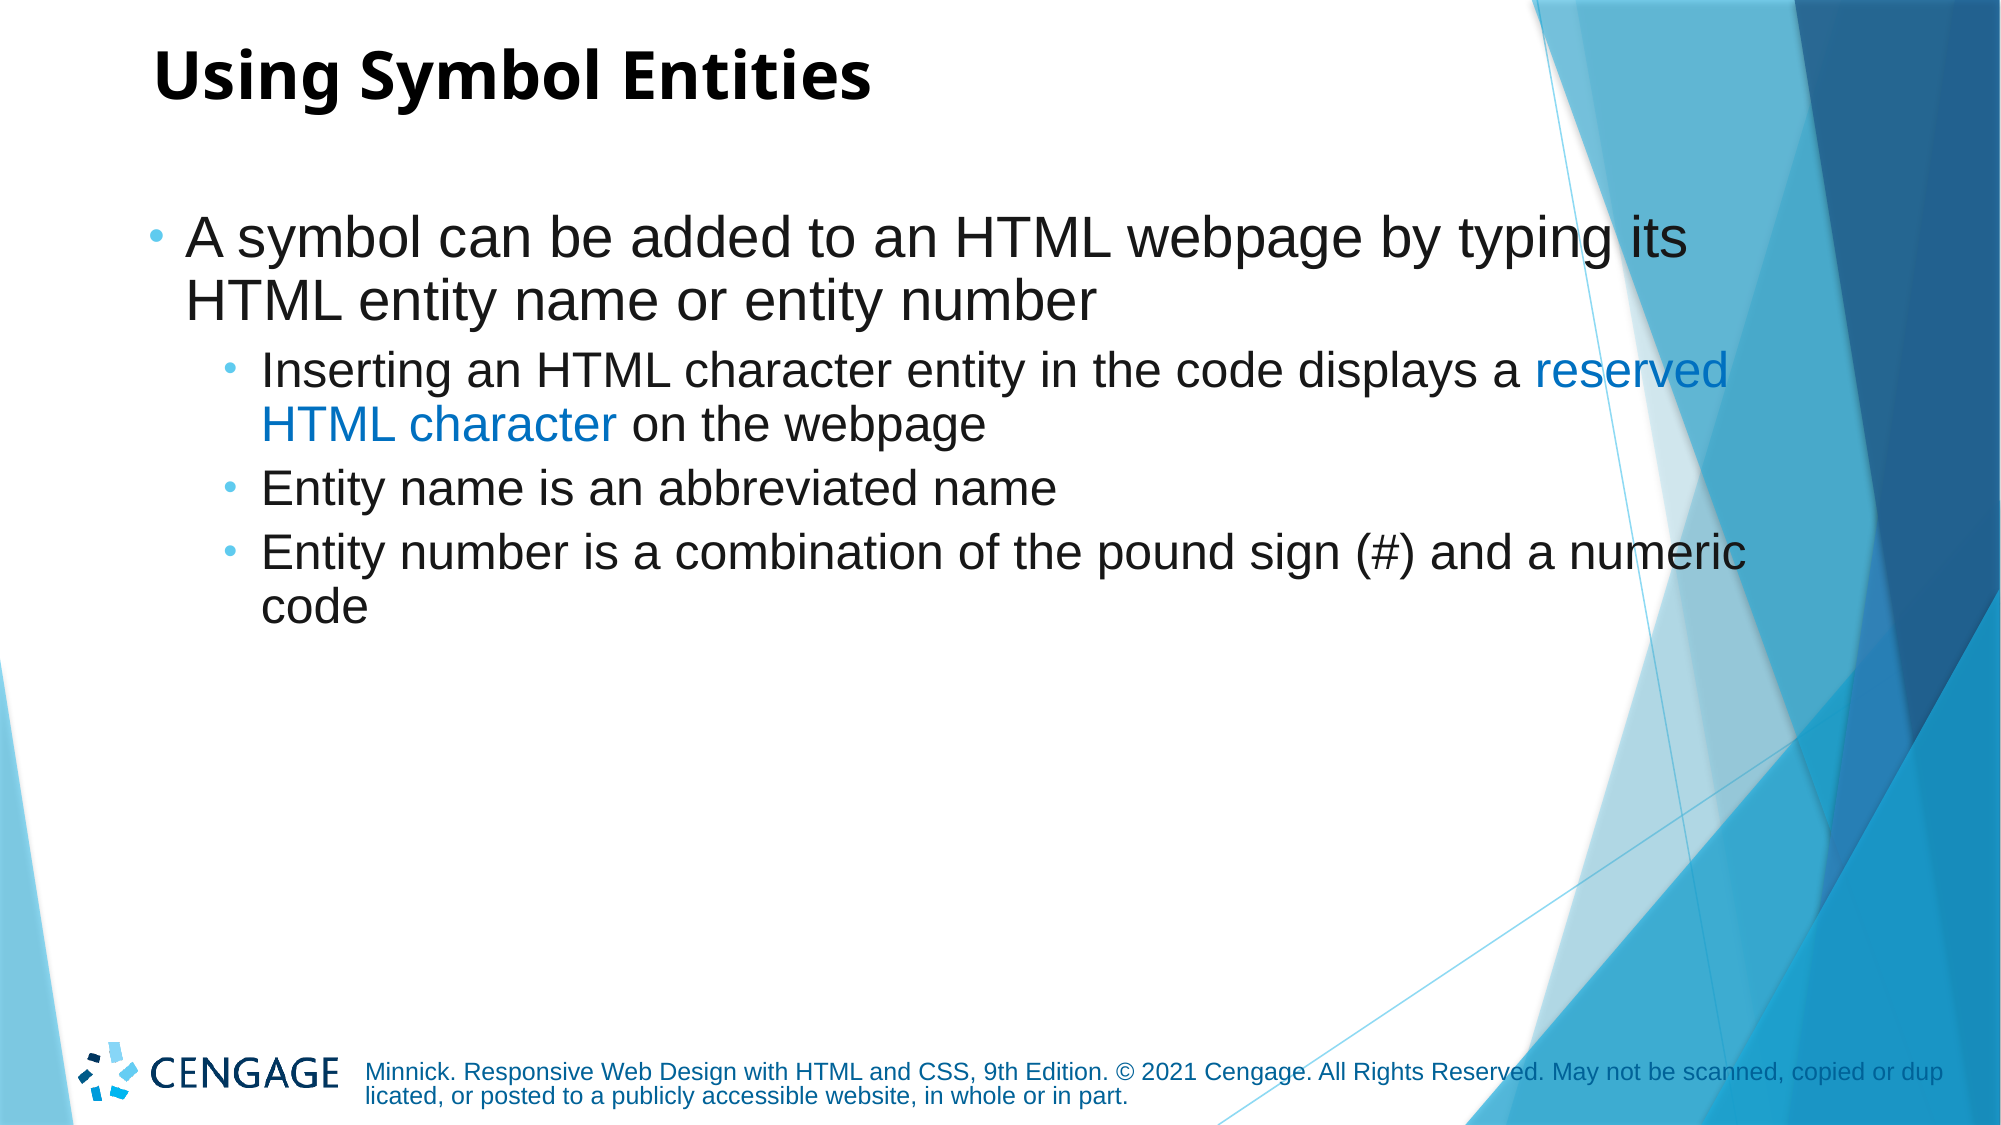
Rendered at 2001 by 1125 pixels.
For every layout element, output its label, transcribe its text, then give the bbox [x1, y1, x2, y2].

footer Minnick. Responsive Web Design with HTML and CSS, 9th Edition. © 2021 Cengage. All Rights Reserved. May not be scanned, copied or duplicated, or posted to a publicly accessible website, in whole or in part. [350, 1040, 1967, 1100]
title Using Symbol Entities [137, 24, 1863, 175]
picture [78, 1042, 338, 1101]
list A symbol can be added to an HTML webpage by typing its HTML entity name or entity number Inserting an HTML character entity in the code displays a reserved HTML character on the webpage Entity name is an abbreviated name Entity number is a combination of the pound sign (#) and a numeric code [133, 200, 1863, 1024]
